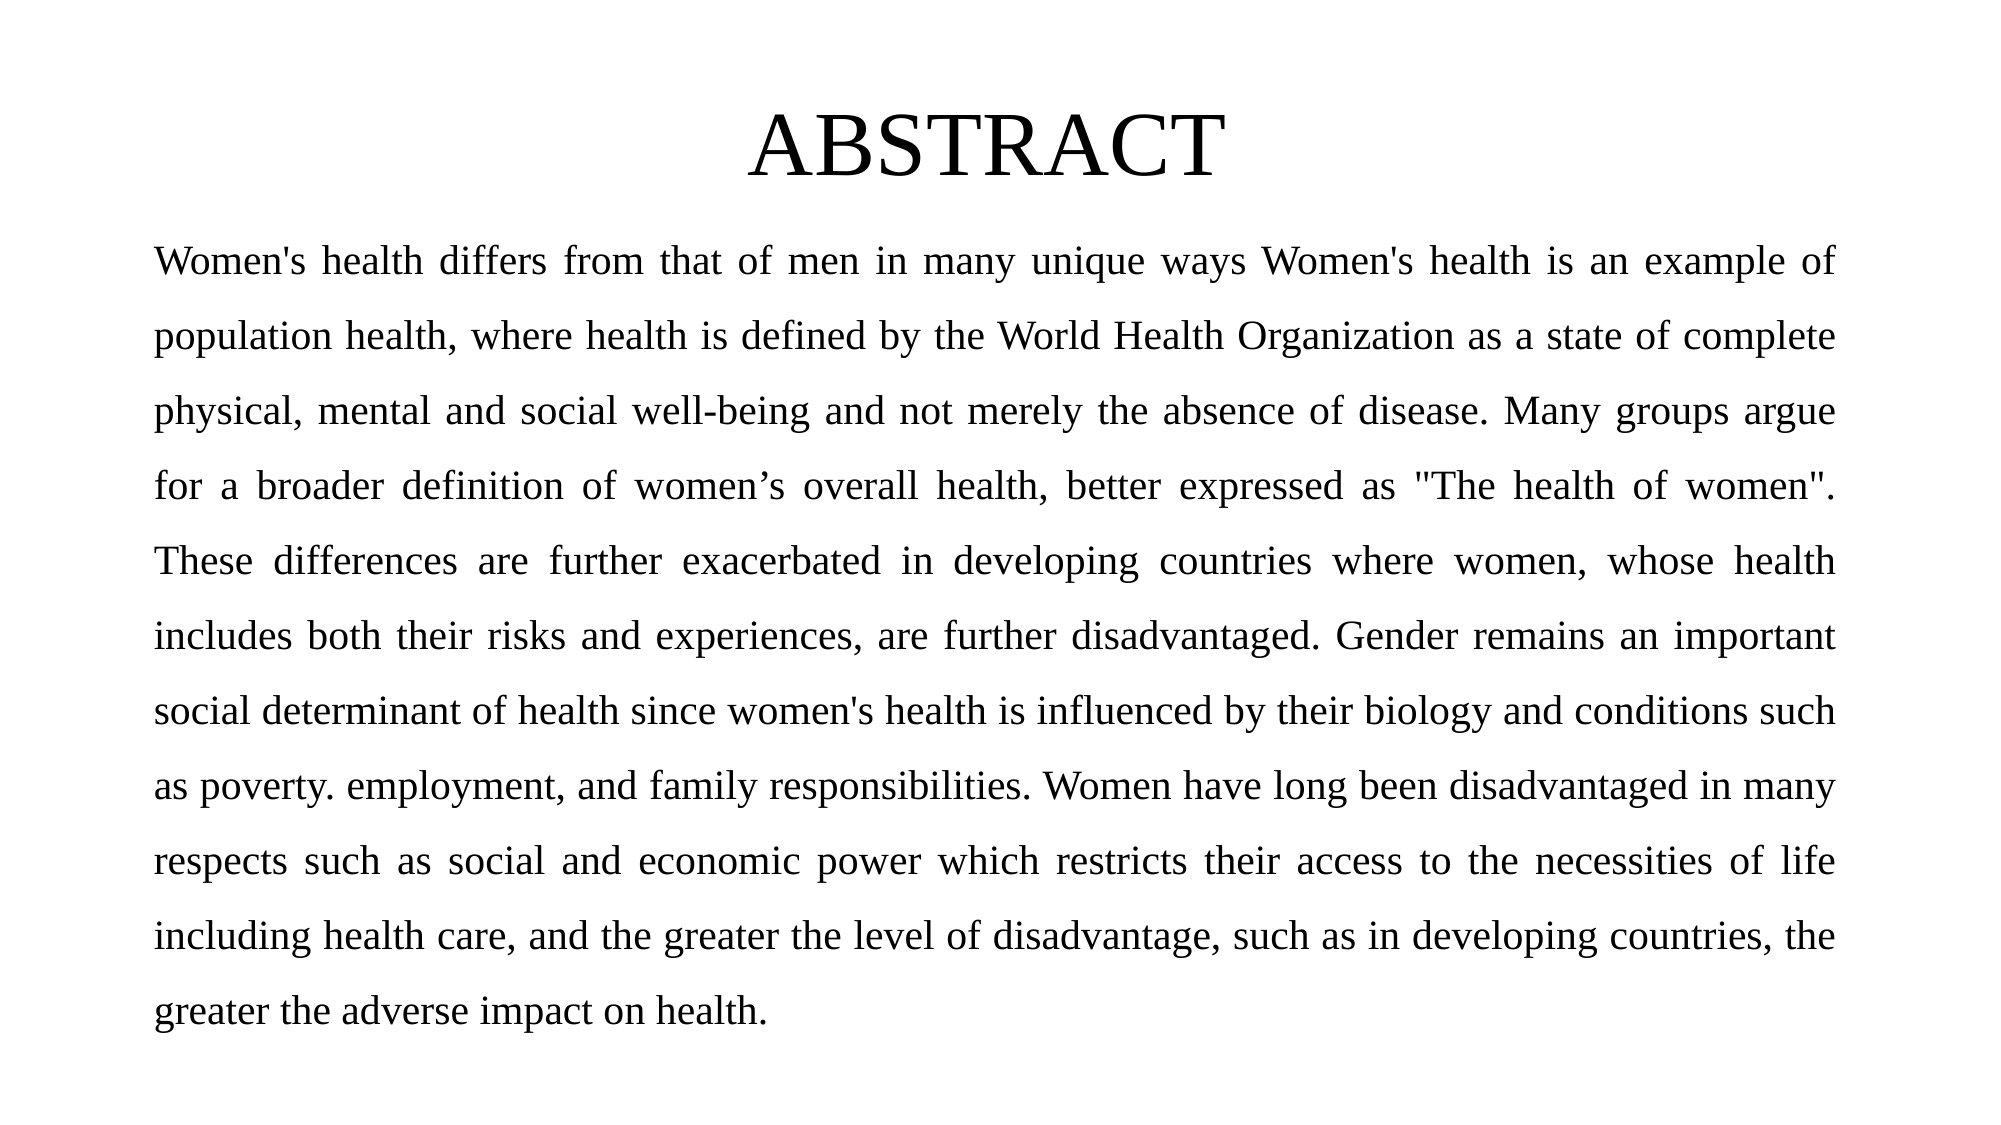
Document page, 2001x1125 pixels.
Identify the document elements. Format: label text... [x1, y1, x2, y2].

text_box Women's health differs from that of men in many unique ways Women's health is an example of population health, where health is defined by the World Health Organization as a state of complete physical, mental and social well-being and not merely the absence of disease. Many groups argue for a broader definition of women’s overall health, better expressed as "The health of women". These differences are further exacerbated in developing countries where women, whose health includes both their risks and experiences, are further disadvantaged. Gender remains an important social determinant of health since women's health is influenced by their biology and conditions such as poverty. employment, and family responsibilities. Women have long been disadvantaged in many respects such as social and economic power which restricts their access to the necessities of life including health care, and the greater the level of disadvantage, such as in developing countries, the greater the adverse impact on health. [138, 200, 1853, 1041]
text_box ABSTRACT [30, 76, 1931, 202]
